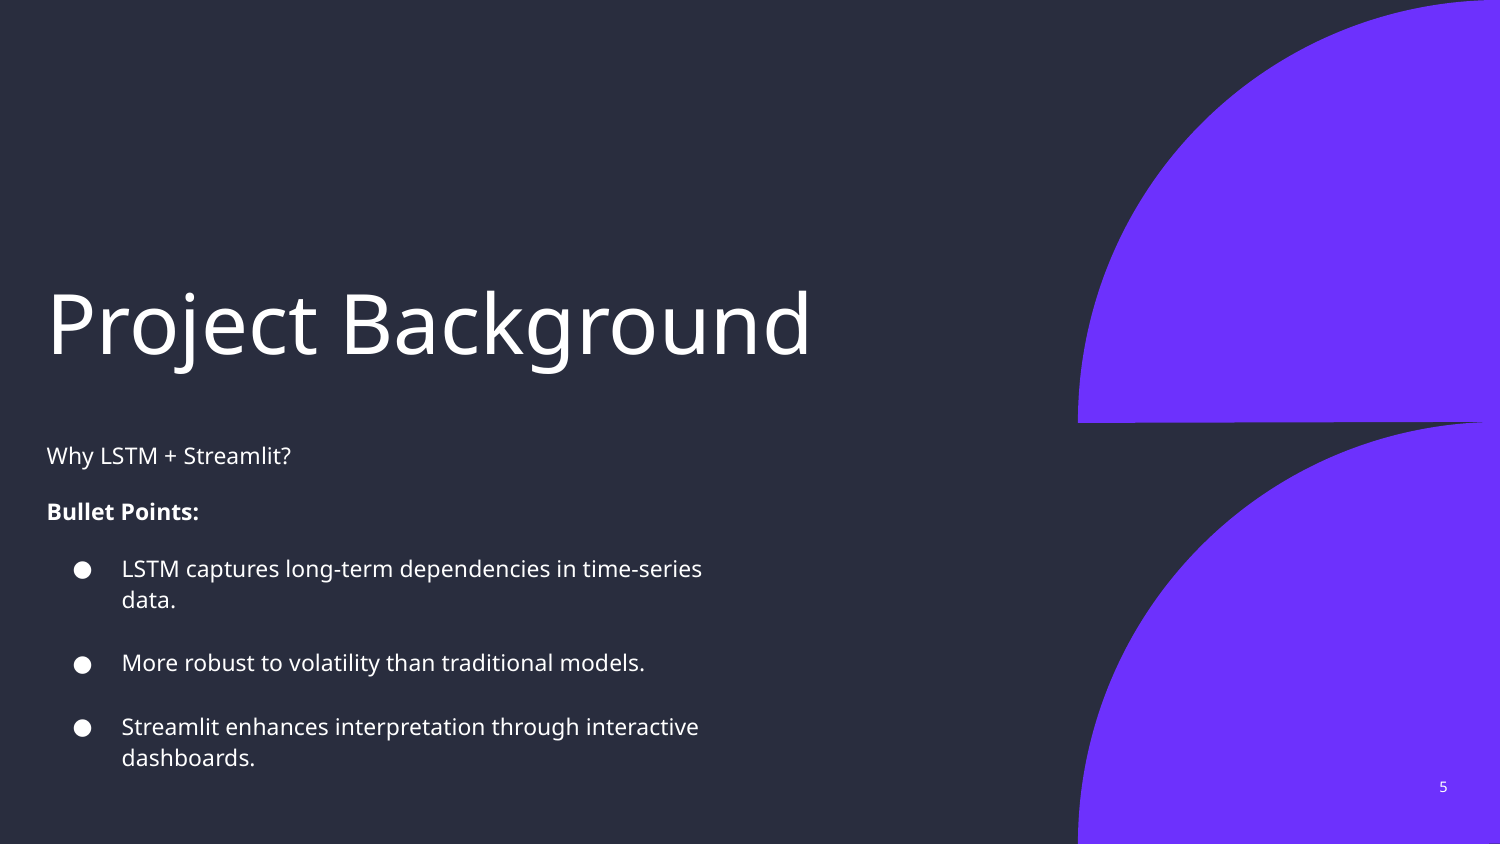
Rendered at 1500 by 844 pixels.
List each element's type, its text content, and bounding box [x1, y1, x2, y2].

subtitle Why LSTM + Streamlit? Bullet Points: LSTM captures long-term dependencies in time-series data. More robust to volatility than traditional models. Streamlit enhances interpretation through interactive dashboards. [46, 422, 750, 820]
title Project Background [46, 77, 969, 373]
